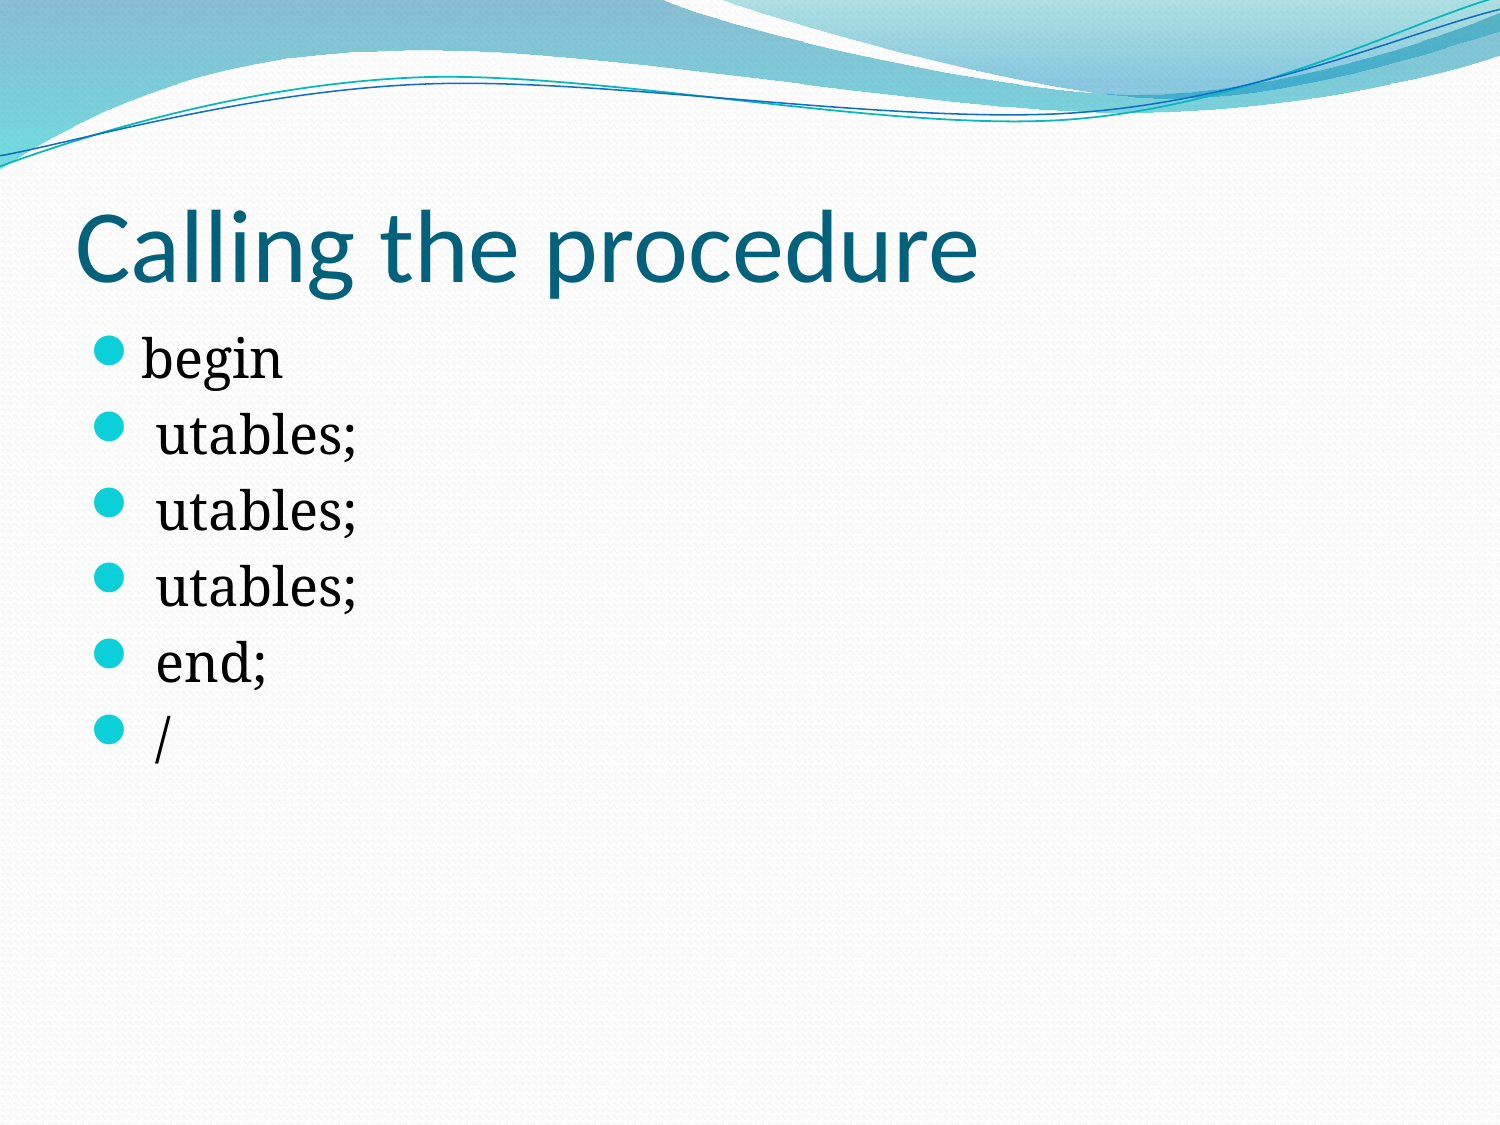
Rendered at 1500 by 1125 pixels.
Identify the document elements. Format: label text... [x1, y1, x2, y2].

list begin utables; utables; utables; end; / [75, 317, 1425, 1038]
title Calling the procedure [75, 115, 1425, 303]
